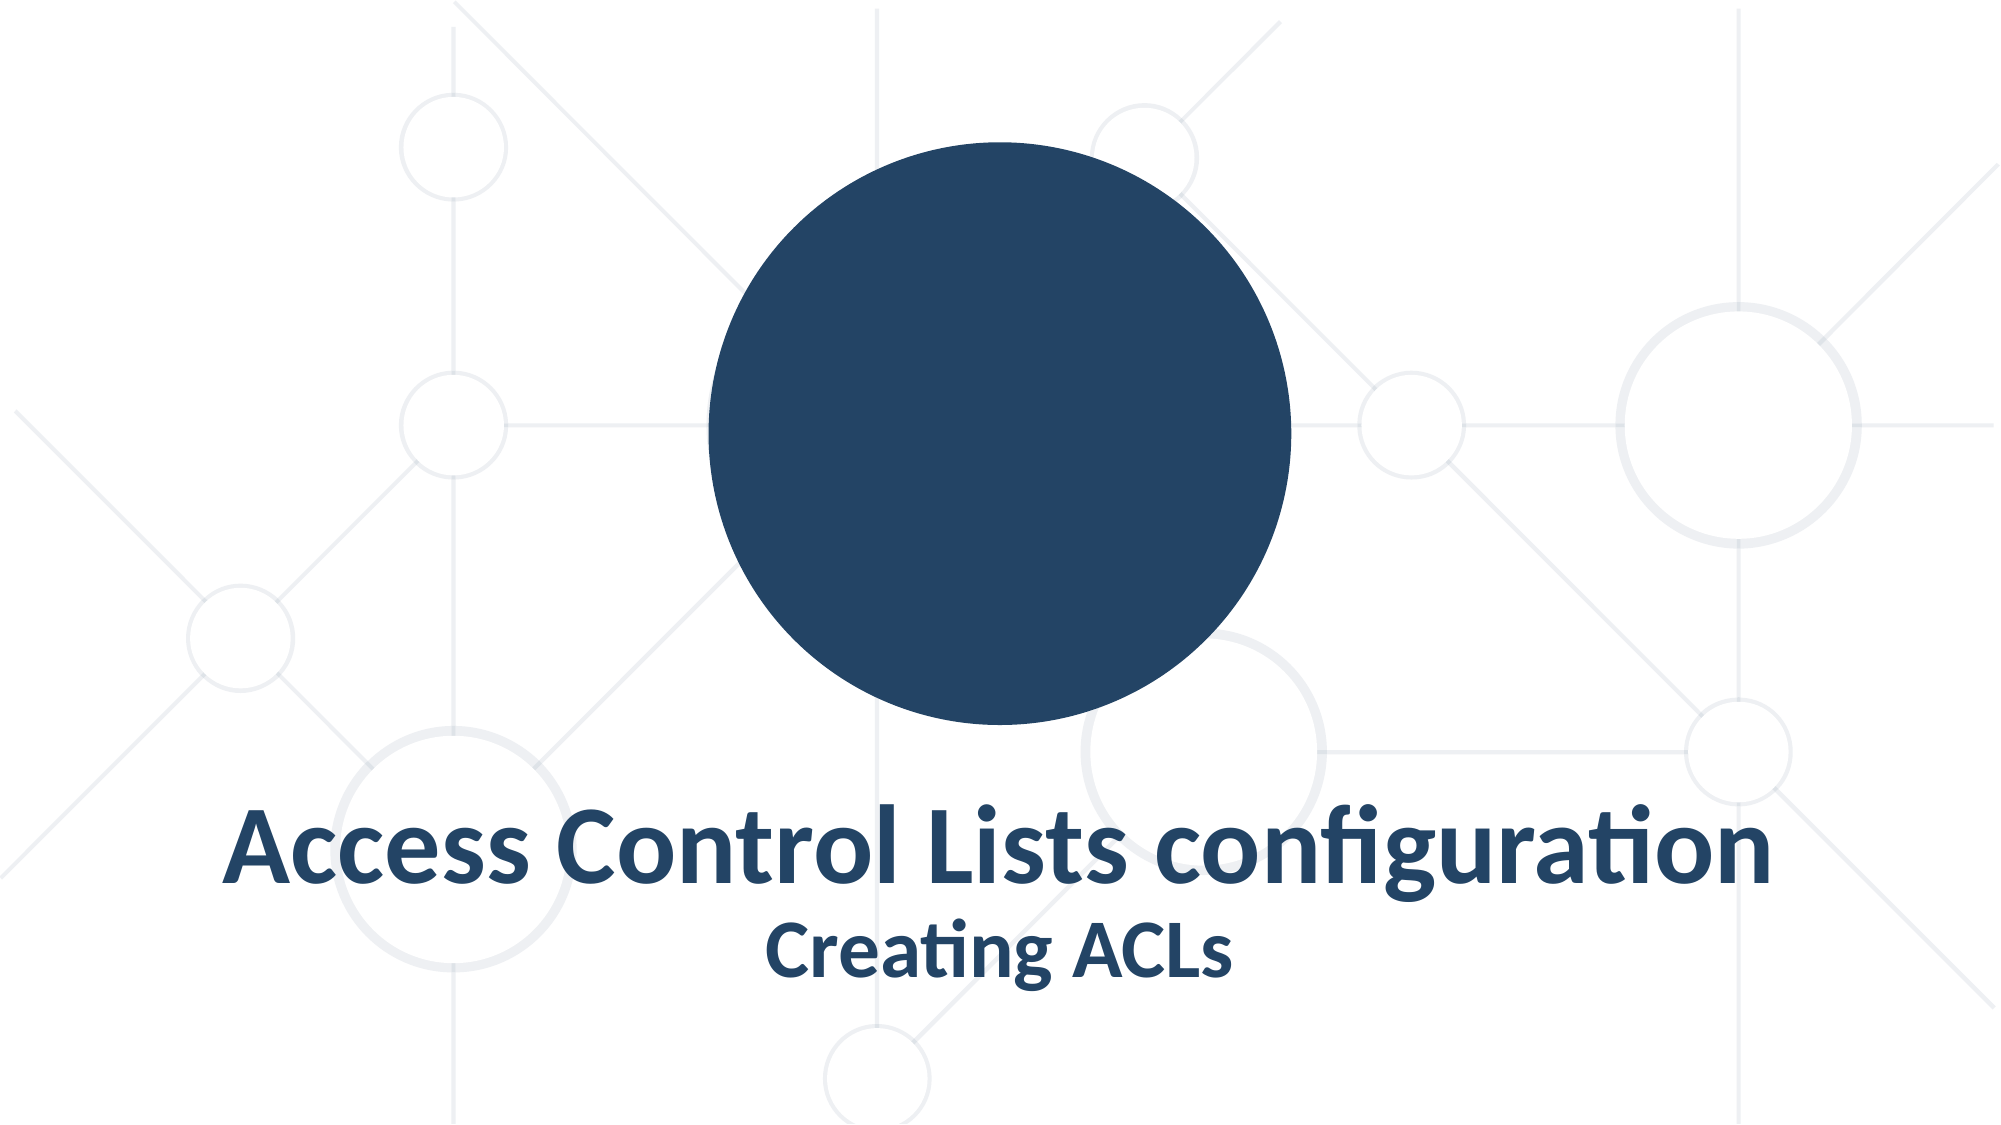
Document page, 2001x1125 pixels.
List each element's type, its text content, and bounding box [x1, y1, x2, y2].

list Creating ACLs [100, 900, 1900, 983]
list Access Control Lists configuration [100, 771, 1900, 898]
